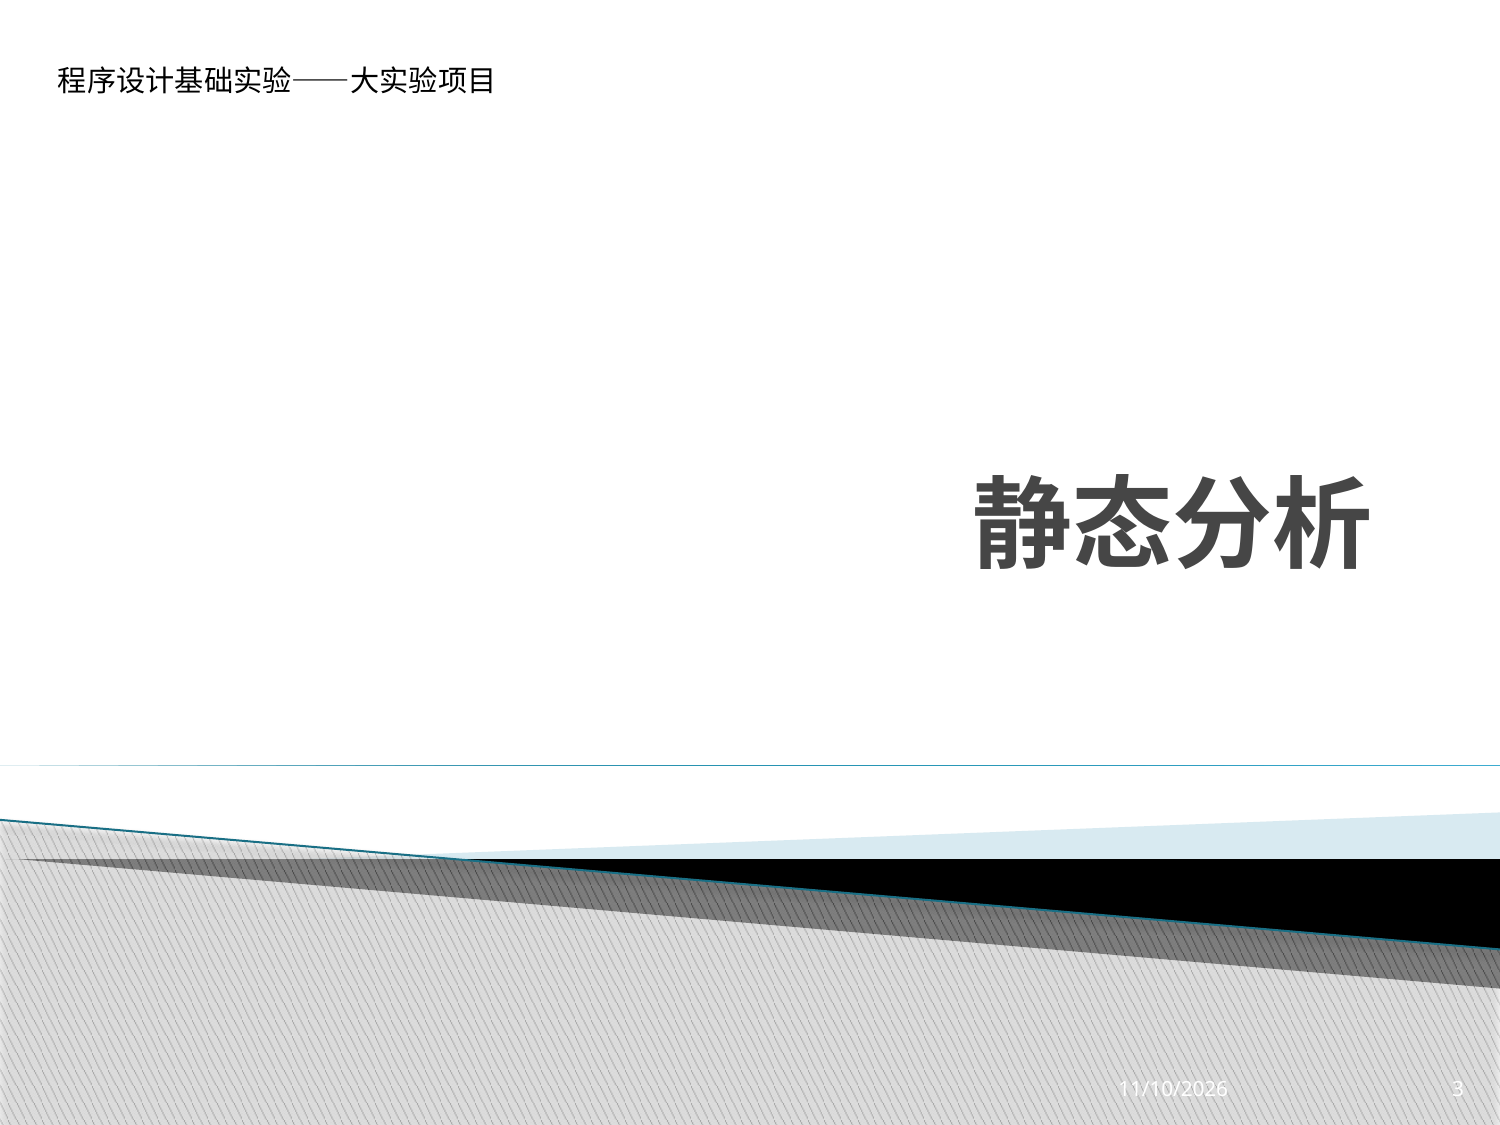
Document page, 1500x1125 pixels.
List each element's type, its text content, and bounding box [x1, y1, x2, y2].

picture [5, 859, 1500, 989]
title 静态分析 [112, 287, 1388, 588]
slide_number 3 [1418, 1051, 1479, 1112]
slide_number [1103, 1051, 1418, 1112]
